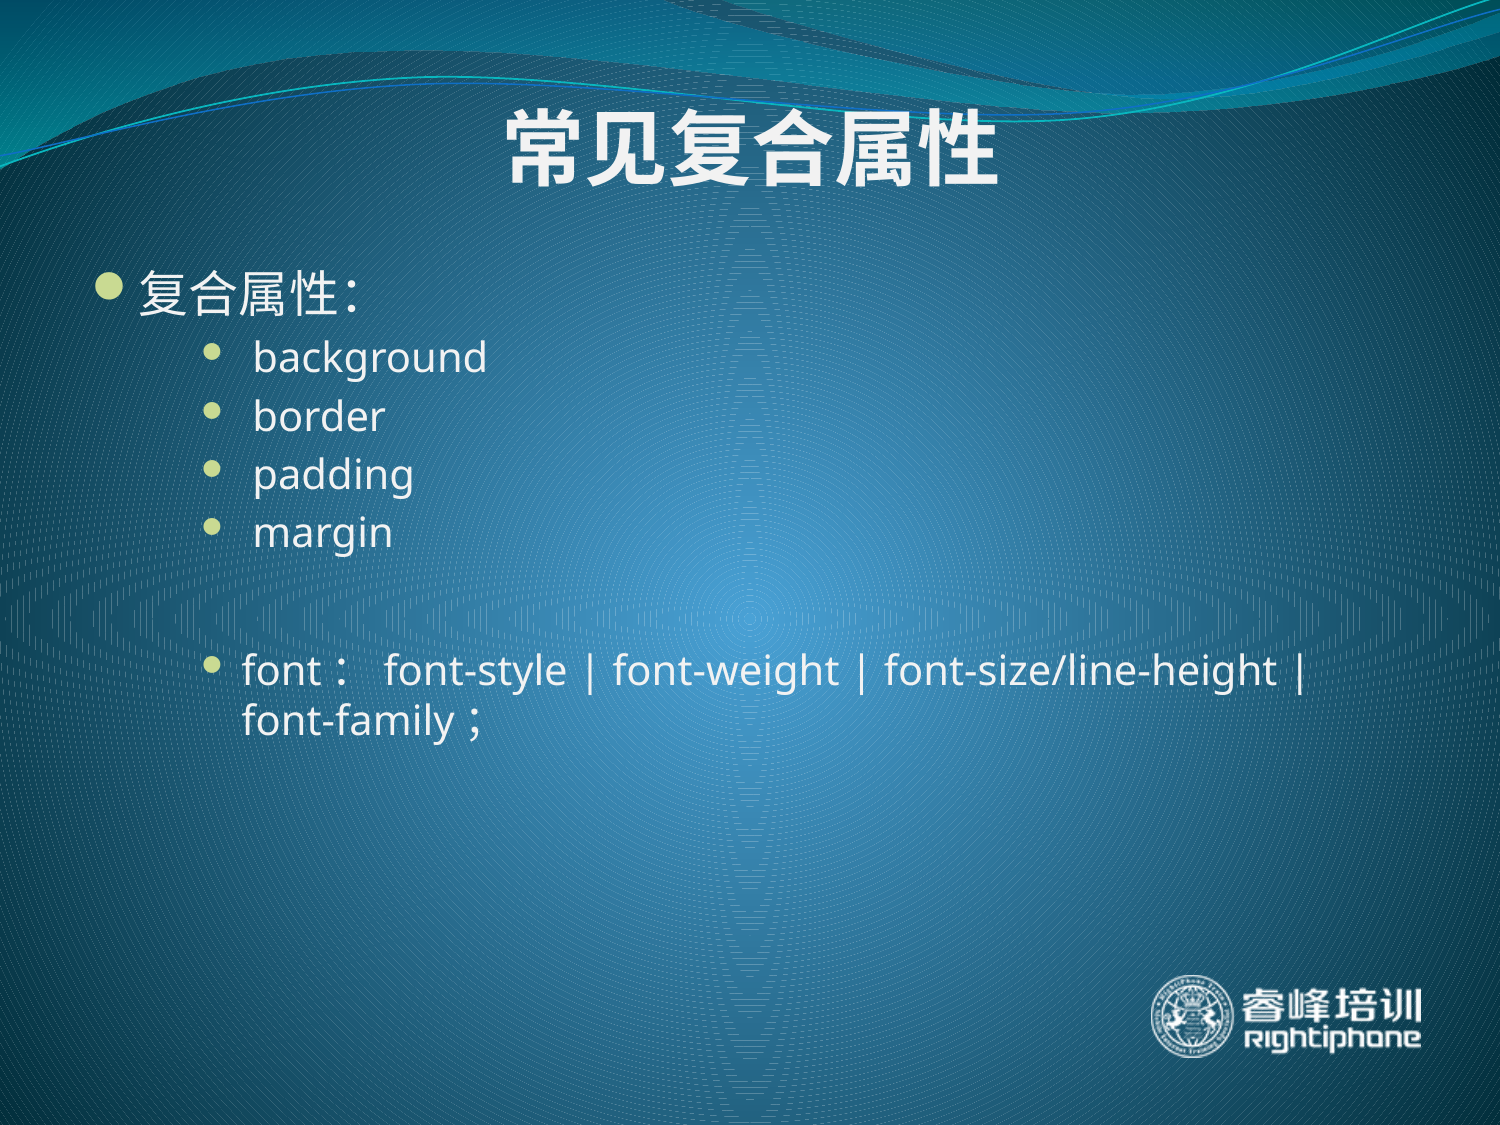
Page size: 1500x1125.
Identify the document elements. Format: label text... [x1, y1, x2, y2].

list 复合属性： background border padding margin font：font-style | font-weight | font-size/line-height | font-family； [76, 255, 1427, 976]
picture [1151, 975, 1421, 1058]
title 常见复合属性 [76, 66, 1427, 197]
